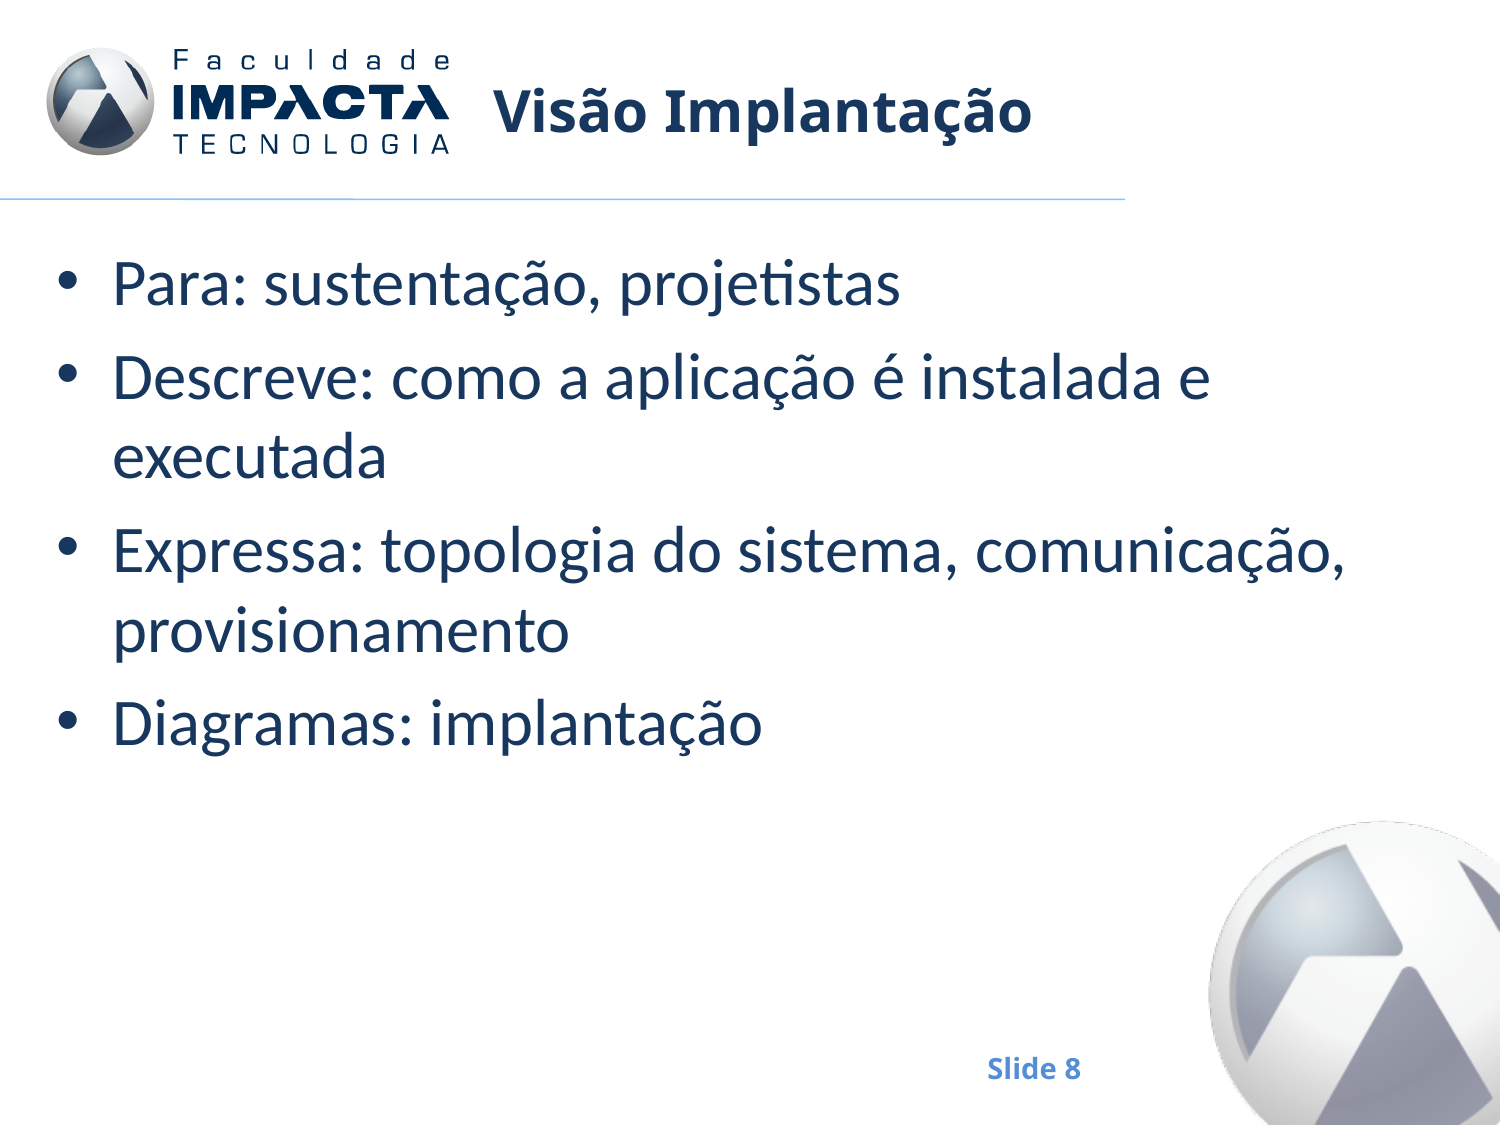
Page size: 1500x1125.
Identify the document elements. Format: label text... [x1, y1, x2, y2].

picture [35, 35, 458, 164]
title Visão Implantação [478, 66, 1483, 149]
picture [1206, 787, 1500, 1125]
list Para: sustentação, projetistas Descreve: como a aplicação é instalada e executada Expressa: topologia do sistema, comunicação, provisionamento Diagramas: implantação [41, 231, 1400, 894]
